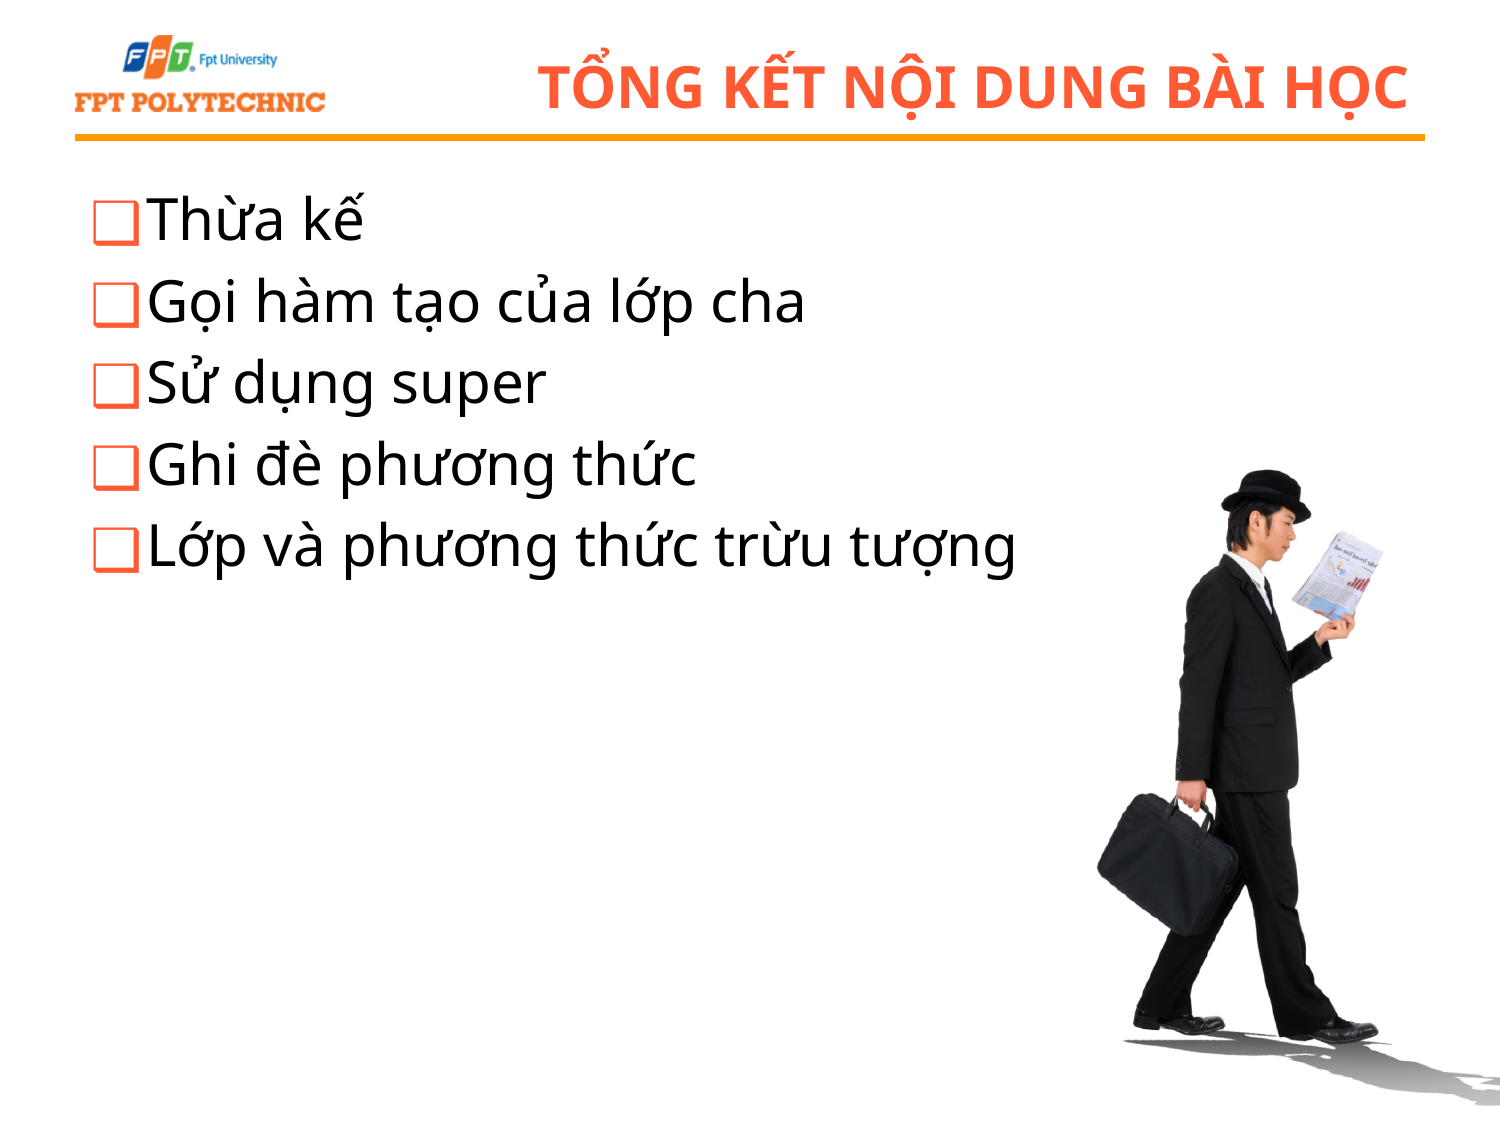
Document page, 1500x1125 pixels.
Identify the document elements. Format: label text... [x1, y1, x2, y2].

list Thừa kế Gọi hàm tạo của lớp cha Sử dụng super Ghi đè phương thức Lớp và phương thức trừu tượng [75, 174, 1425, 1038]
title Tổng kết nội dung bài học [337, 45, 1425, 125]
picture [75, 35, 325, 112]
picture [1069, 399, 1500, 1125]
